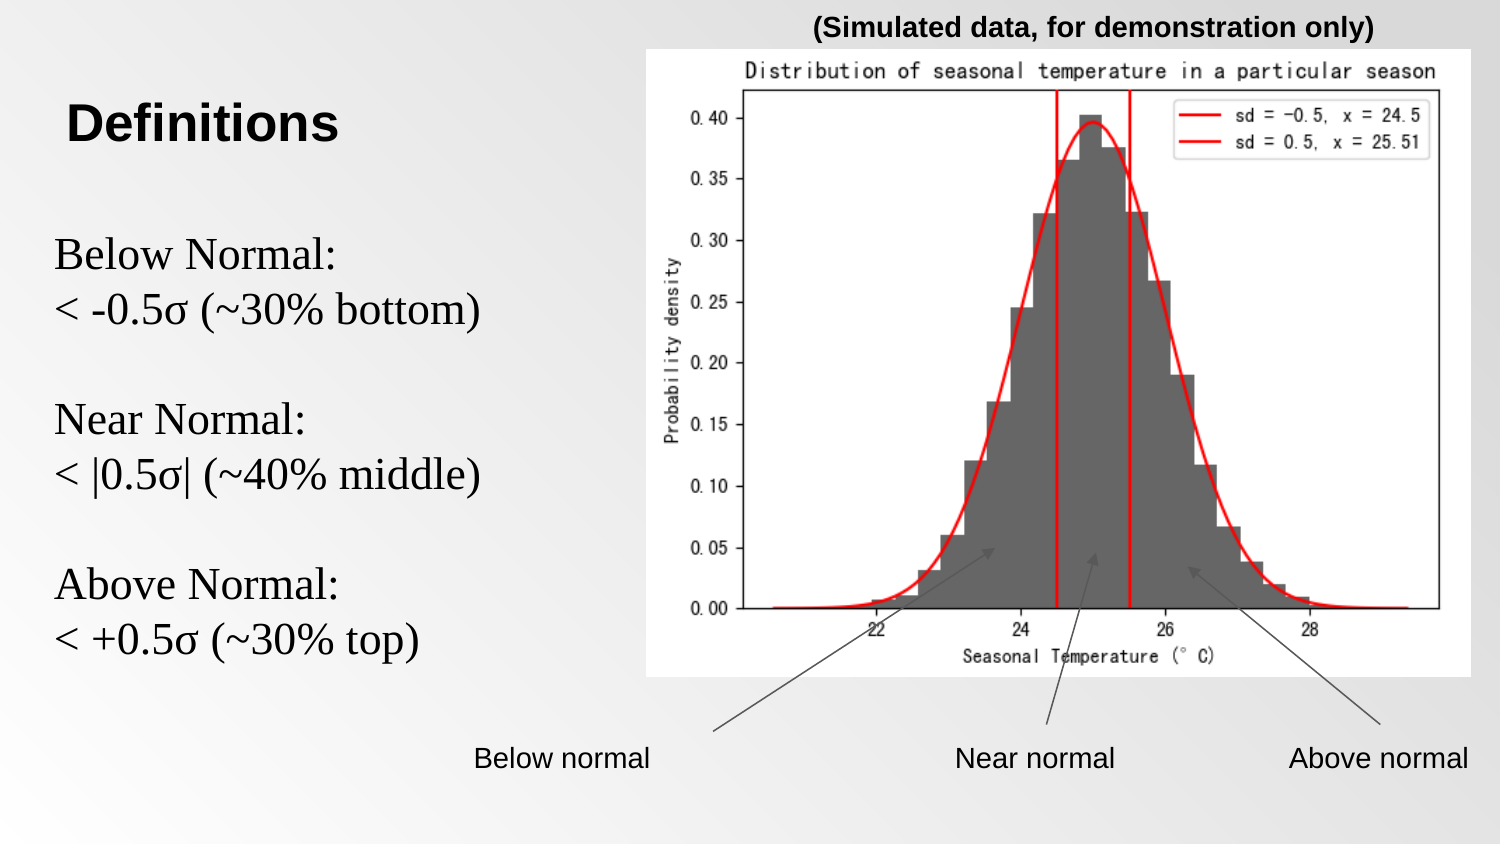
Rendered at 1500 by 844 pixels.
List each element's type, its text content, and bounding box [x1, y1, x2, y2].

text_box Below Normal: < -0.5σ (~30% bottom) Near Normal: < |0.5σ| (~40% middle) Above Normal: < +0.5σ (~30% top) [38, 208, 578, 679]
text_box Near normal [939, 724, 1153, 790]
text_box (Simulated data, for demonstration only) [797, 0, 1429, 48]
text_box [1046, 552, 1097, 725]
text_box Below normal [458, 724, 672, 790]
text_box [712, 547, 996, 732]
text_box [1187, 566, 1381, 725]
picture [646, 49, 1472, 677]
text_box Above normal [1273, 724, 1487, 790]
title Definitions [51, 72, 640, 167]
